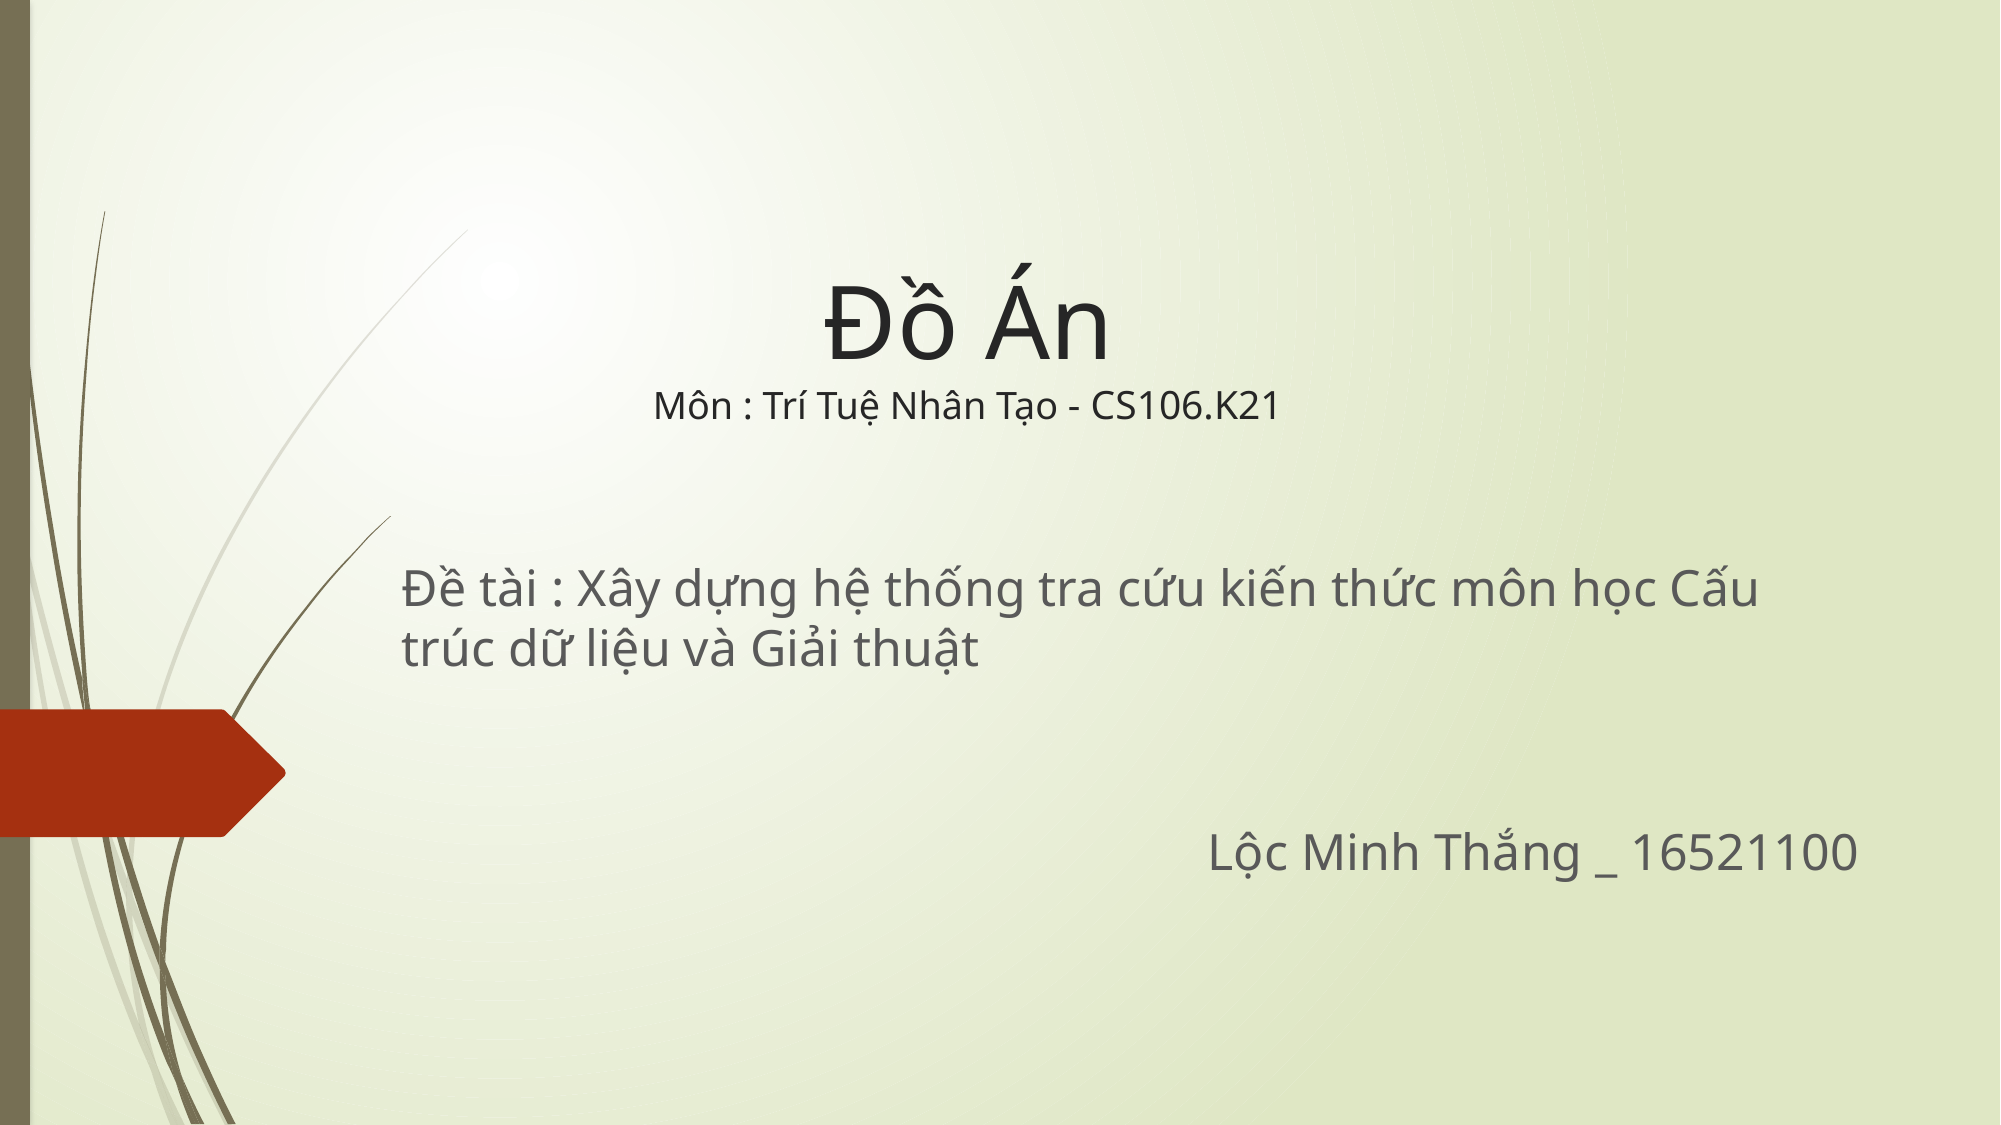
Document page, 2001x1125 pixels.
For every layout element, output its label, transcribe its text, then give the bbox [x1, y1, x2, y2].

subtitle Đề tài : Xây dựng hệ thống tra cứu kiến thức môn học Cấu trúc dữ liệu và Giải thuật [386, 549, 1850, 702]
text_box Lộc Minh Thắng _ 16521100 [411, 812, 1875, 940]
title Đồ Án Môn : Trí Tuệ Nhân Tạo - CS106.K21 [236, 249, 1700, 528]
